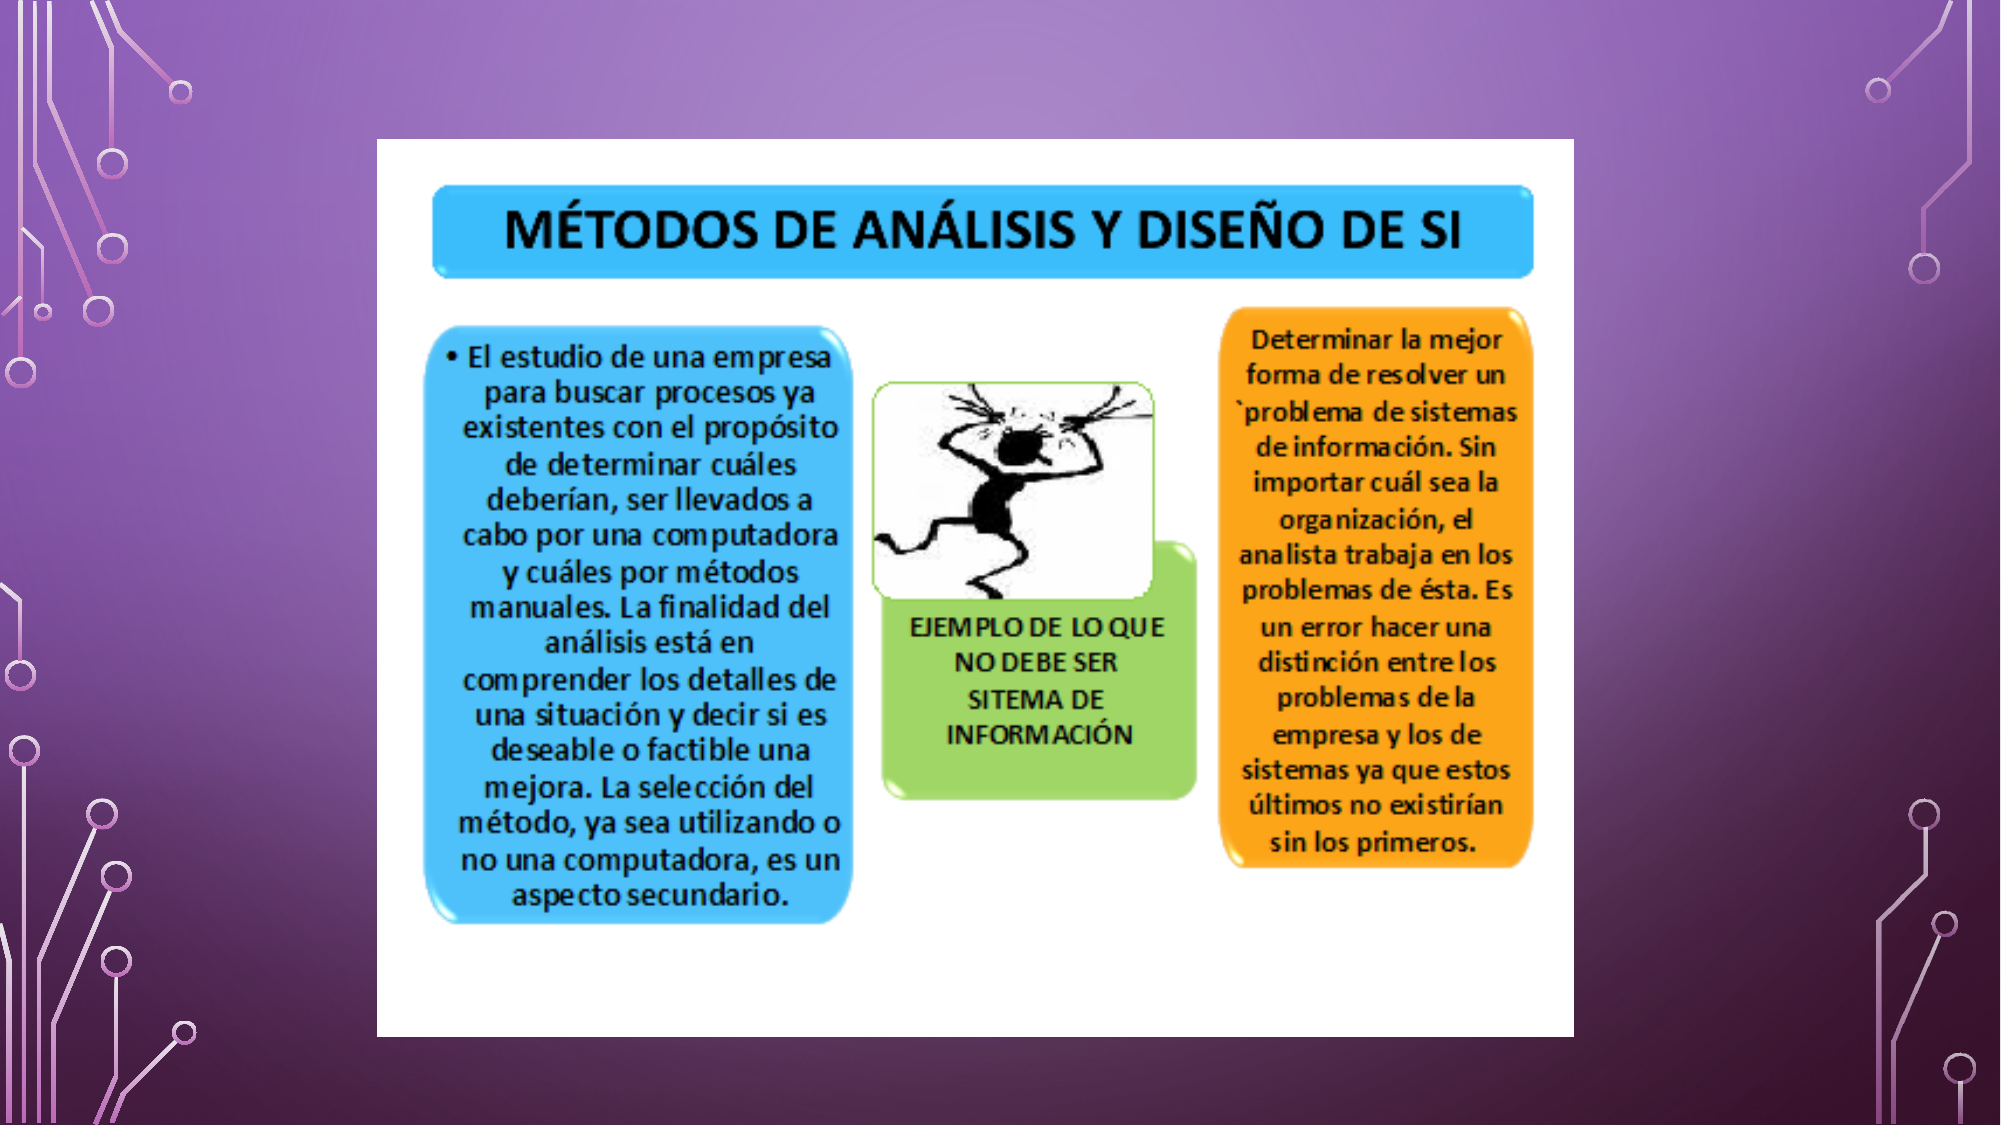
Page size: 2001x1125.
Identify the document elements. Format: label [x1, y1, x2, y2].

picture [377, 139, 1575, 1038]
